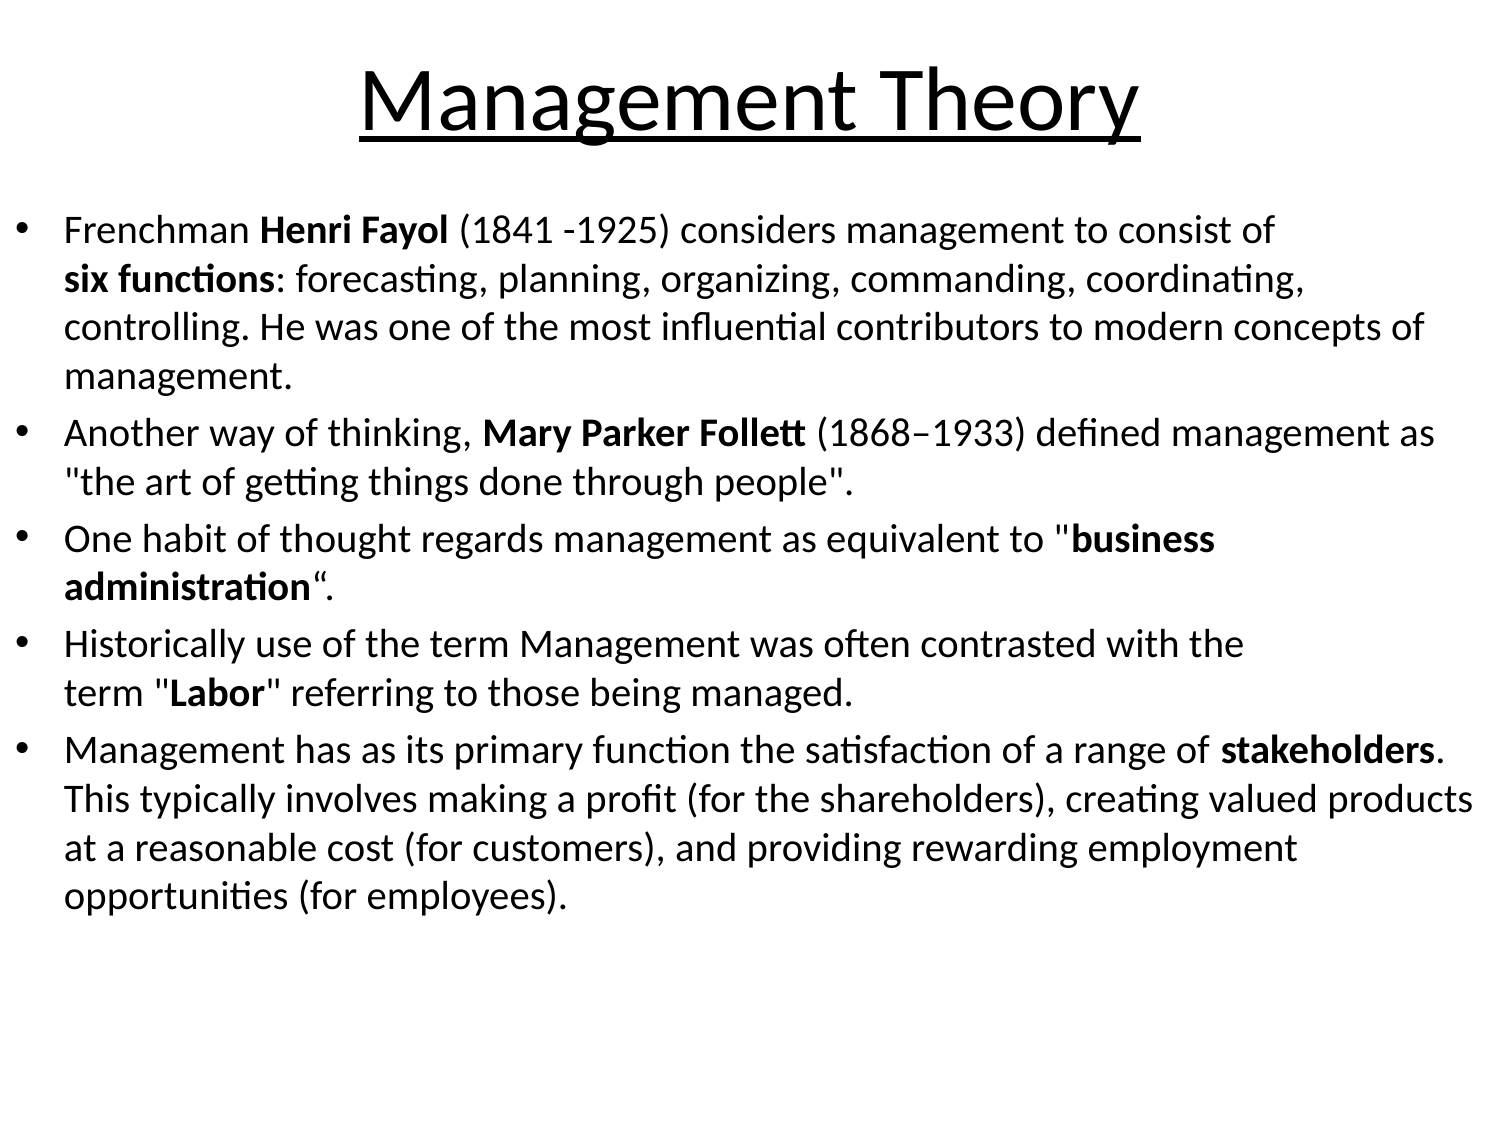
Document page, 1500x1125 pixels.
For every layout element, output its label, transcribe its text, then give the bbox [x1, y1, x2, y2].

list Frenchman Henri Fayol (1841 -1925) considers management to consist of six functions: forecasting, planning, organizing, commanding, coordinating, controlling. He was one of the most influential contributors to modern concepts of management. Another way of thinking, Mary Parker Follett (1868–1933) defined management as "the art of getting things done through people". One habit of thought regards management as equivalent to "business administration“. Historically use of the term Management was often contrasted with the term "Labor" referring to those being managed. Management has as its primary function the satisfaction of a range of stakeholders. This typically involves making a profit (for the shareholders), creating valued products at a reasonable cost (for customers), and providing rewarding employment opportunities (for employees). [0, 195, 1500, 938]
title Management Theory [75, 0, 1425, 188]
